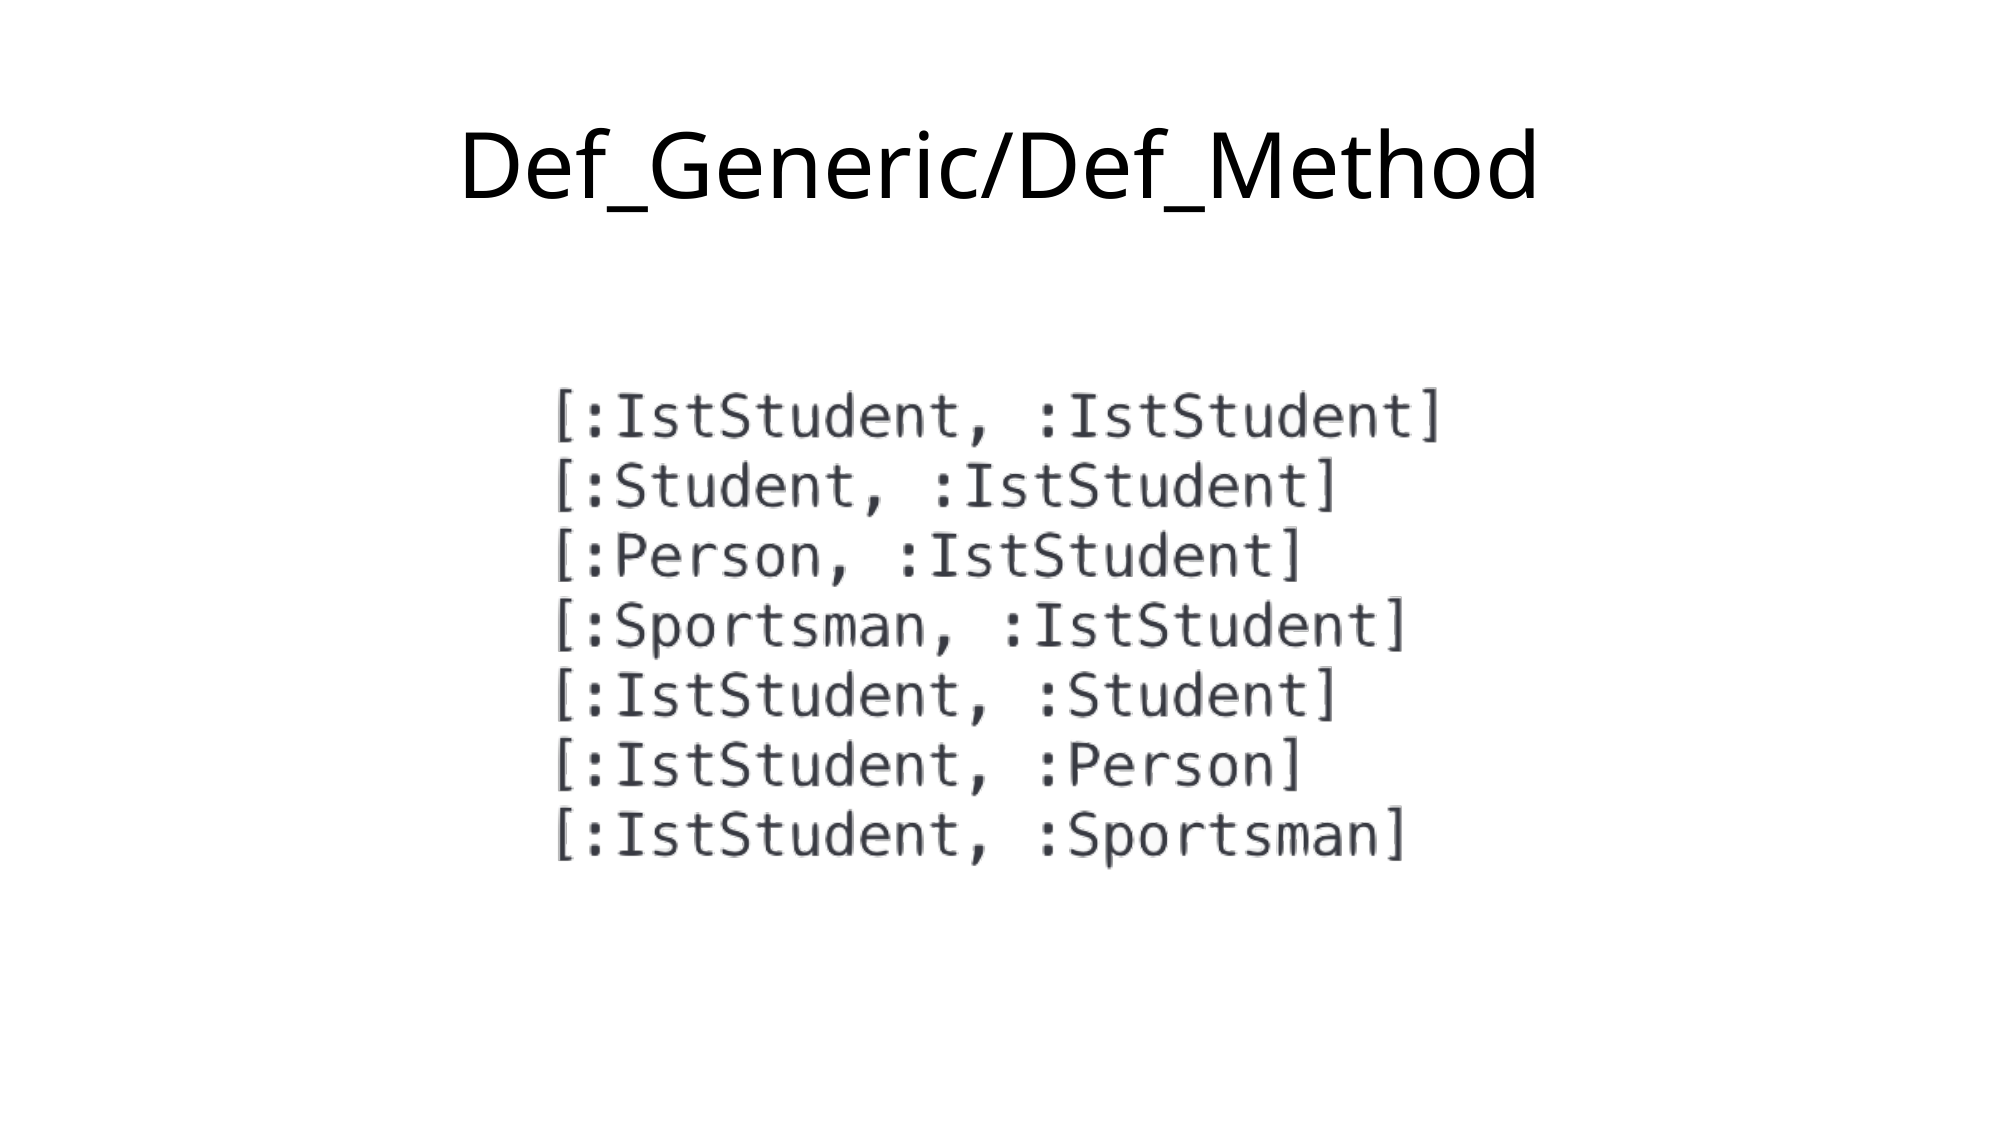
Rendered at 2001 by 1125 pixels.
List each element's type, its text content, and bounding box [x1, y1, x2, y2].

picture [546, 381, 1453, 876]
title Def_Generic/Def_Method [137, 59, 1863, 278]
